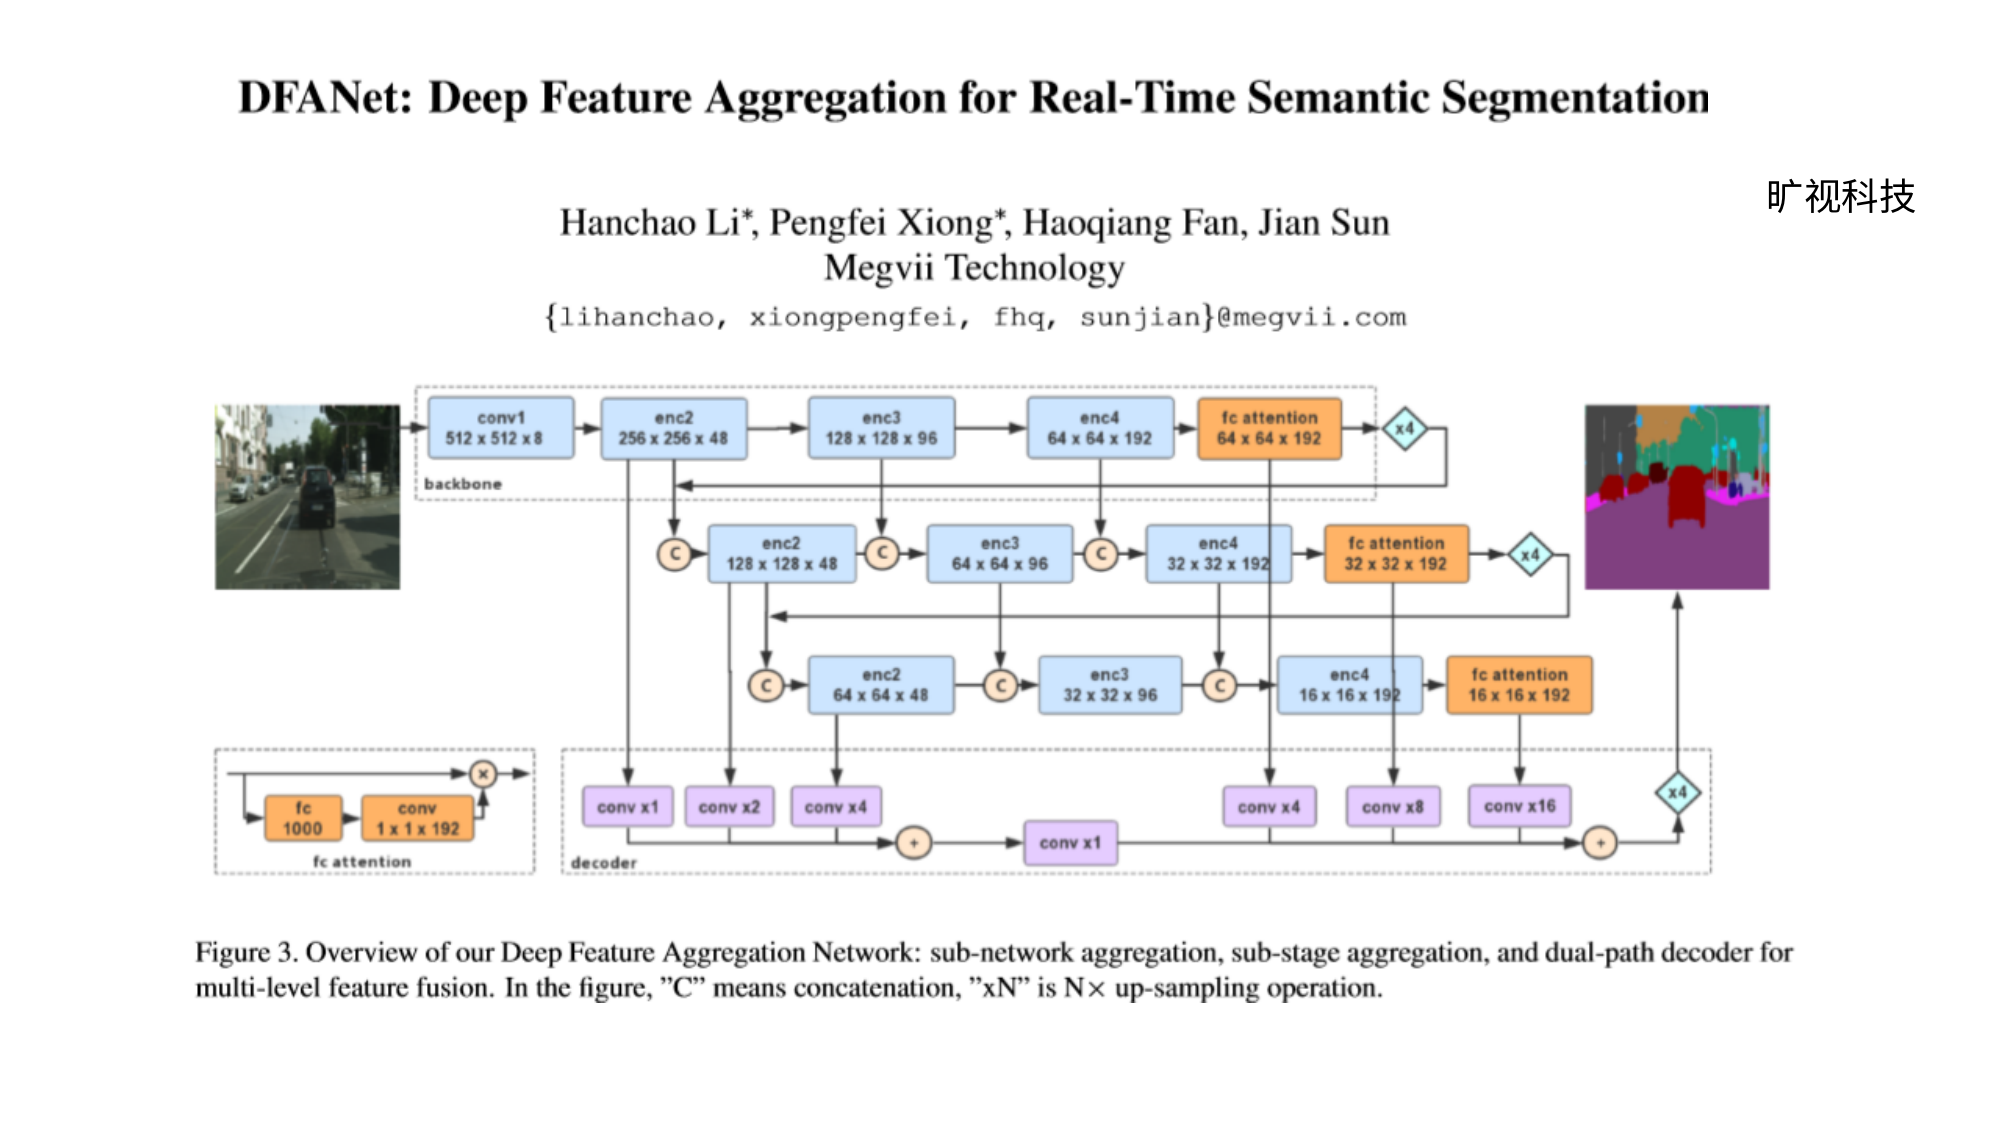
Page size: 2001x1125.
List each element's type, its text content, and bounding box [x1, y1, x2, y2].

picture [179, 51, 1821, 1003]
text_box 旷视科技 [1752, 165, 1932, 226]
